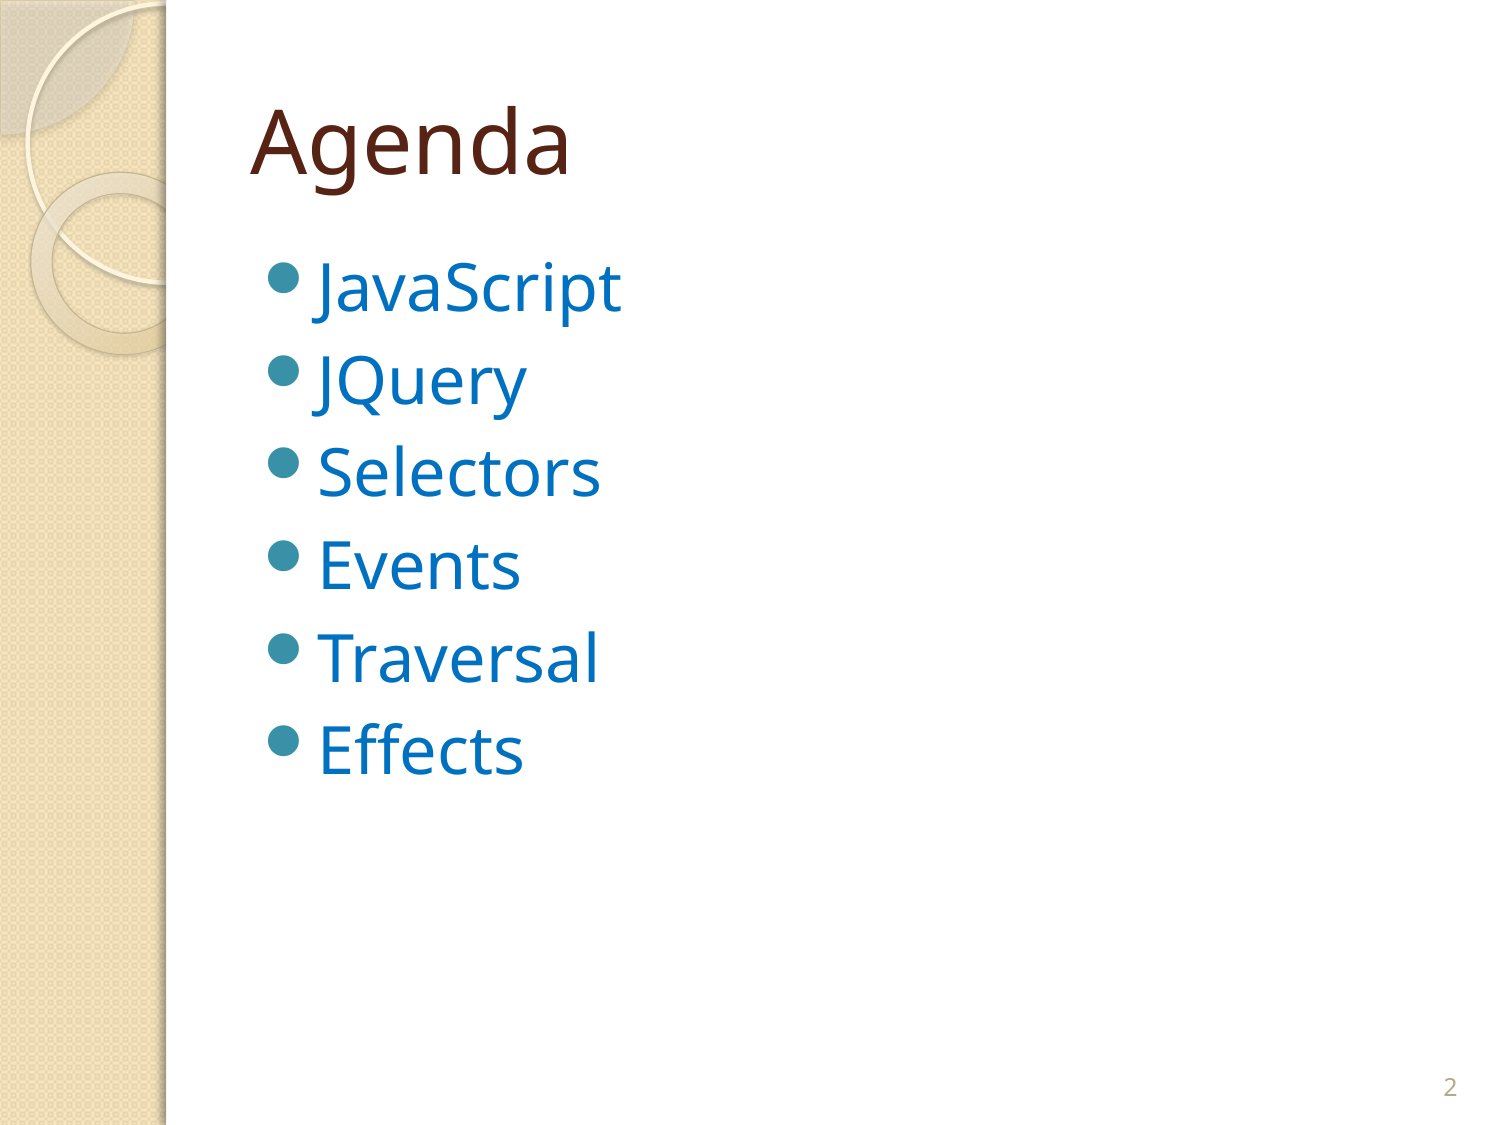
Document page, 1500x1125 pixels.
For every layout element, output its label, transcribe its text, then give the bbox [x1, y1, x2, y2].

title Agenda [235, 45, 1466, 233]
list JavaScript JQuery Selectors Events Traversal Effects [235, 237, 1466, 1025]
slide_number 2 [1413, 1034, 1488, 1113]
